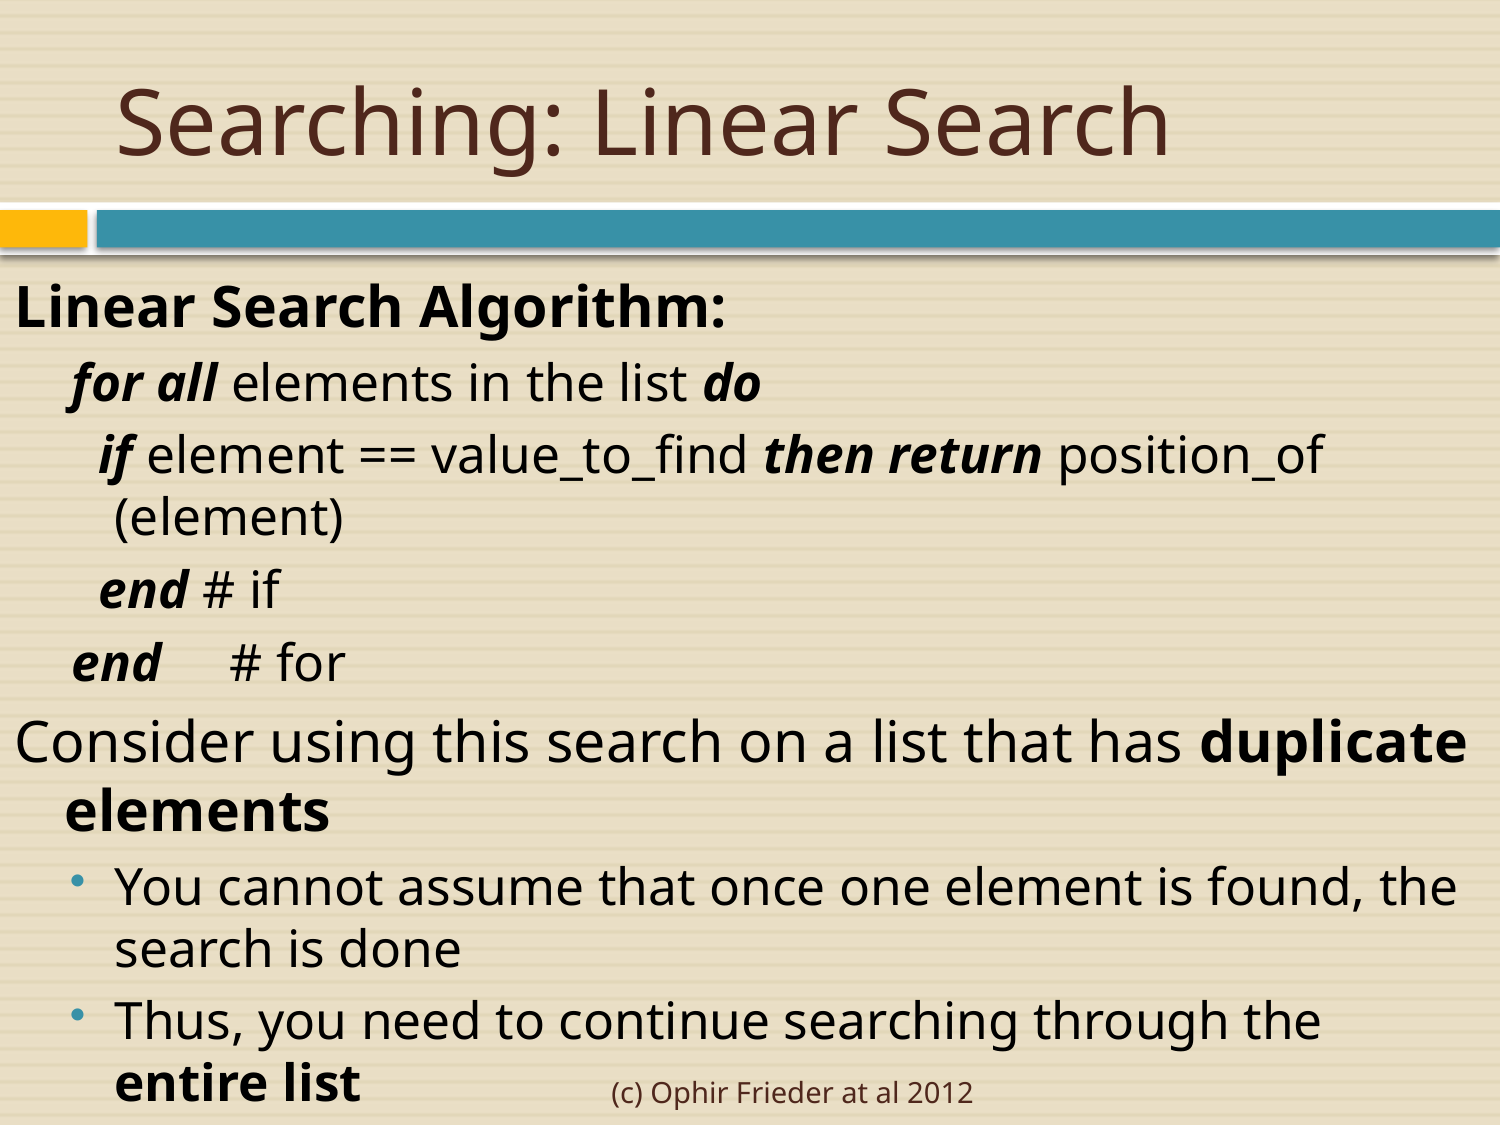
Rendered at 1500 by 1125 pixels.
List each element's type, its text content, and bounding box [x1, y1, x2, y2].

title Searching: Linear Search [100, 37, 1438, 200]
list Linear Search Algorithm: for all elements in the list do if element == value_to_find then return position_of (element) end # if end # for Consider using this search on a list that has duplicate elements You cannot assume that once one element is found, the search is done Thus, you need to continue searching through the entire list [0, 262, 1500, 1125]
footer (c) Ophir Frieder at al 2012 [99, 1061, 990, 1122]
